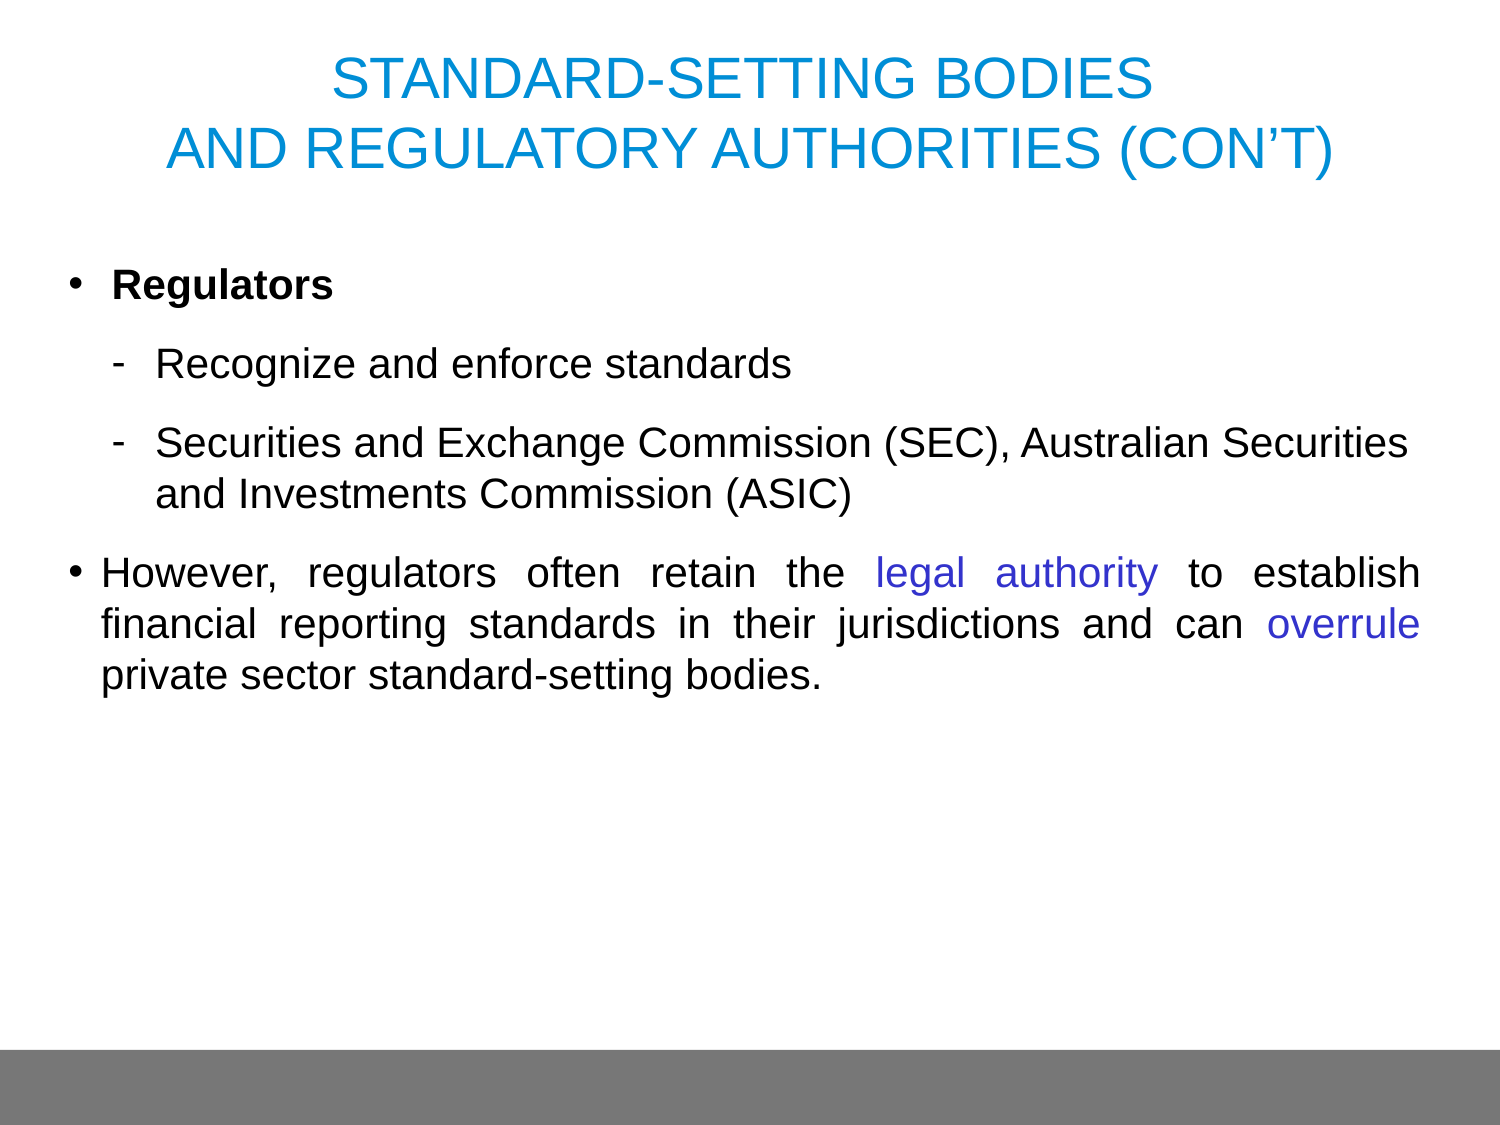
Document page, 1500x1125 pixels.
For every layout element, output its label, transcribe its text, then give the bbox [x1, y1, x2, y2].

list Regulators Recognize and enforce standards Securities and Exchange Commission (SEC), Australian Securities and Investments Commission (ASIC) However, regulators often retain the legal authority to establish financial reporting standards in their jurisdictions and can overrule private sector standard-setting bodies. [53, 249, 1437, 954]
title standard-setting bodies and regulatory authorities (CON’T) [63, 0, 1438, 188]
